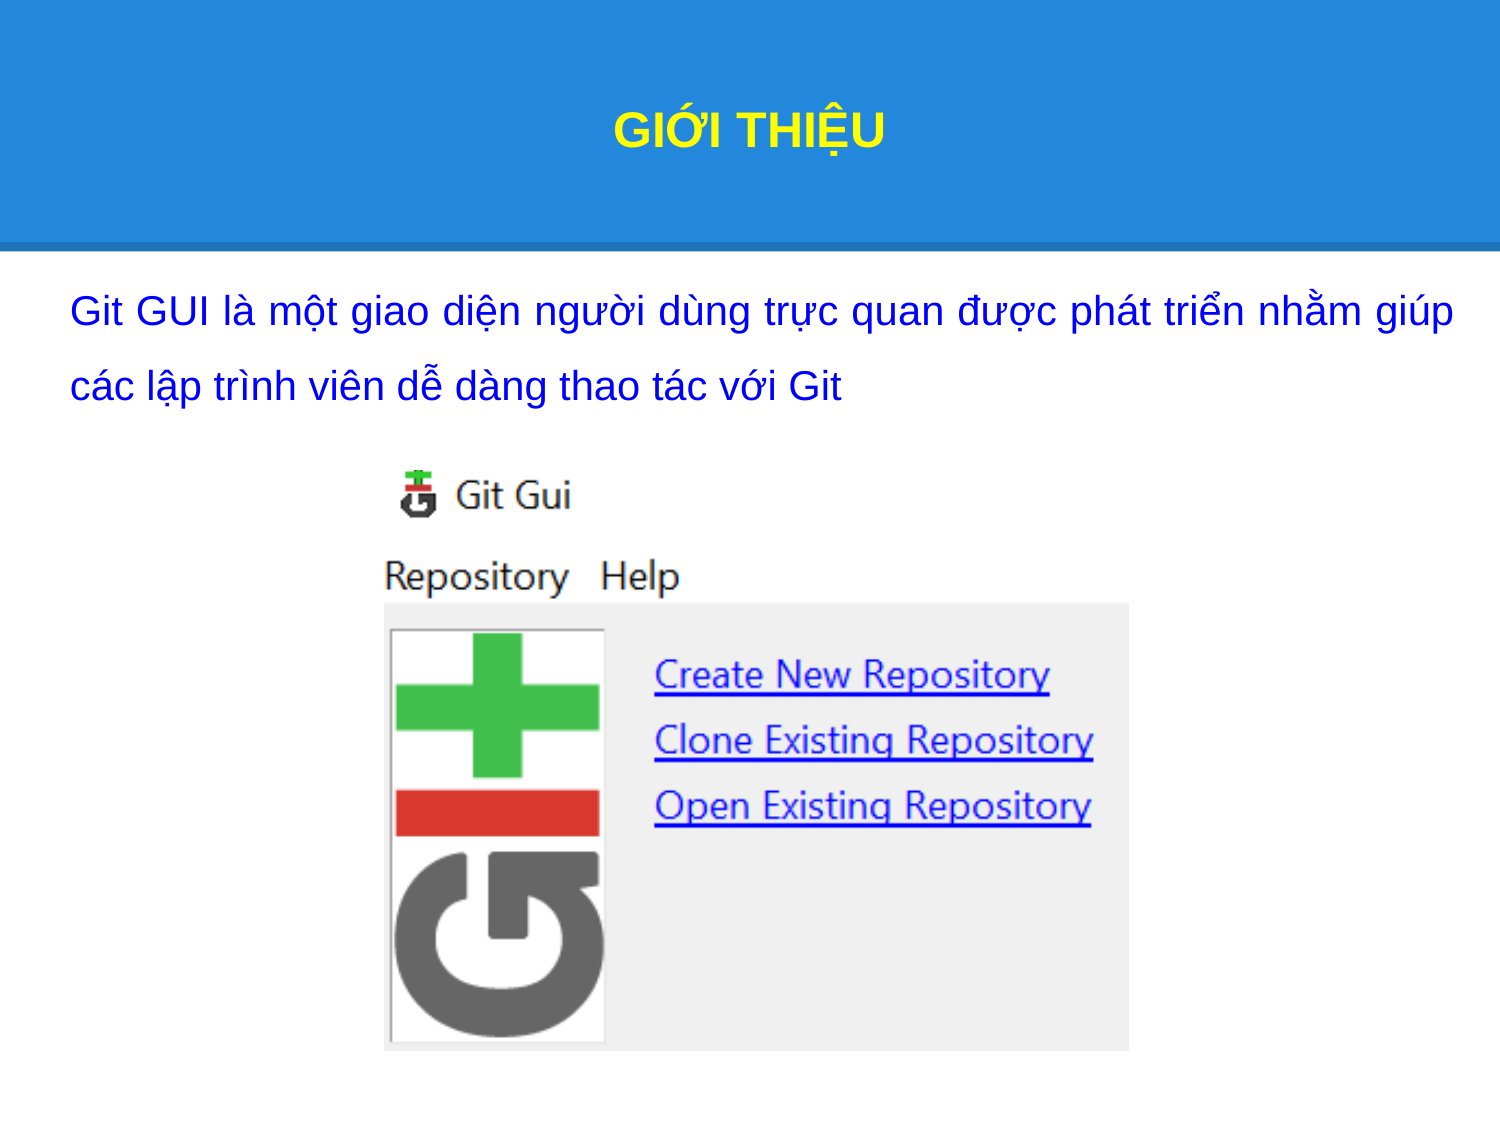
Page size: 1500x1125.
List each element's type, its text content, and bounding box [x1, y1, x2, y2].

list Git GUI là một giao diện người dùng trực quan được phát triển nhằm giúp các lập trình viên dễ dàng thao tác với Git [42, 243, 1471, 471]
picture [384, 470, 1129, 1052]
title GIỚI THIỆU [75, 45, 1425, 173]
